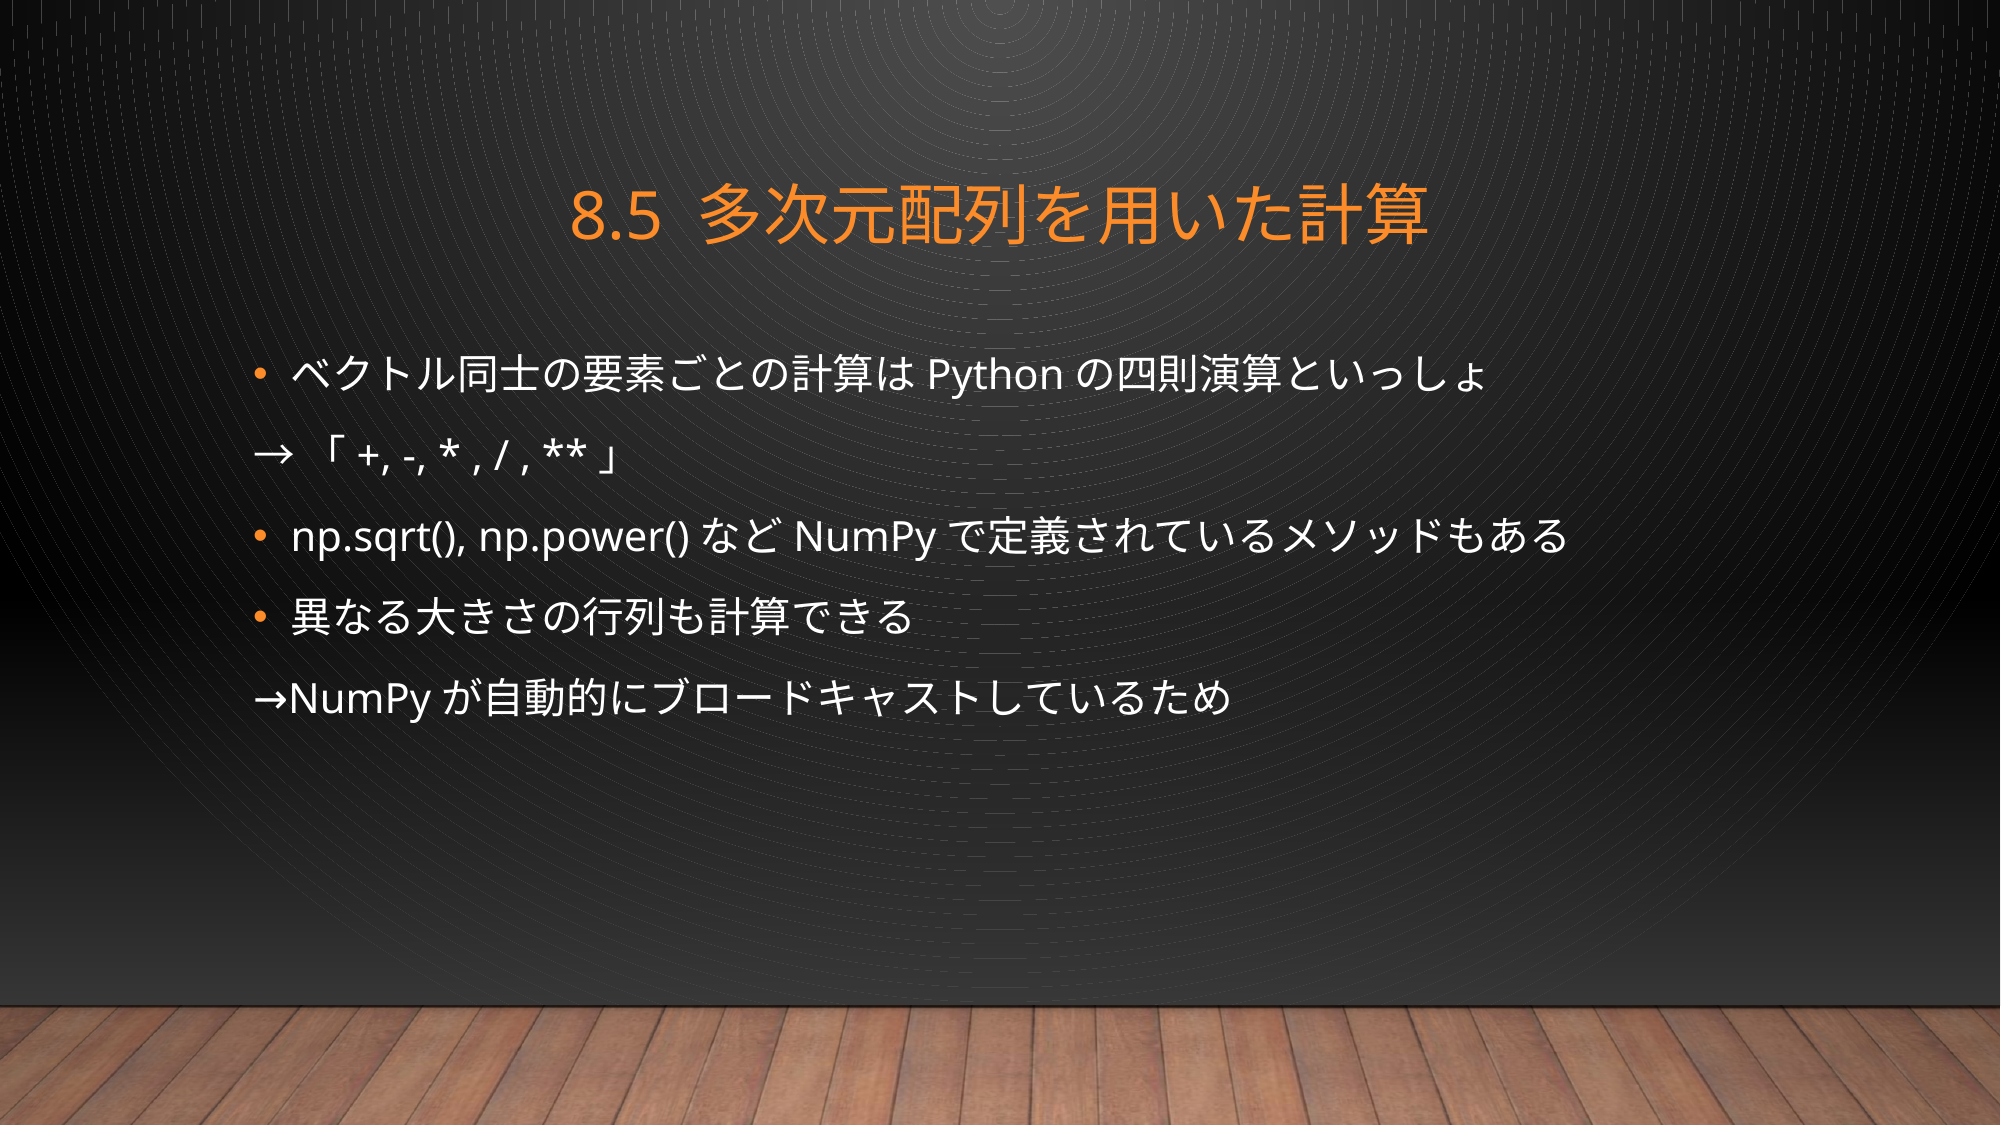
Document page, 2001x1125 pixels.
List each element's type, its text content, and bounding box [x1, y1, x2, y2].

picture [0, 1005, 2000, 1125]
title 8.5 多次元配列を用いた計算 [238, 131, 1763, 305]
list ベクトル同士の要素ごとの計算はPythonの四則演算といっしょ →「+, -, * , / , **」 np.sqrt(), np.power()などNumPyで定義されているメソッドもある 異なる大きさの行列も計算できる →NumPyが自動的にブロードキャストしているため [238, 330, 1763, 897]
